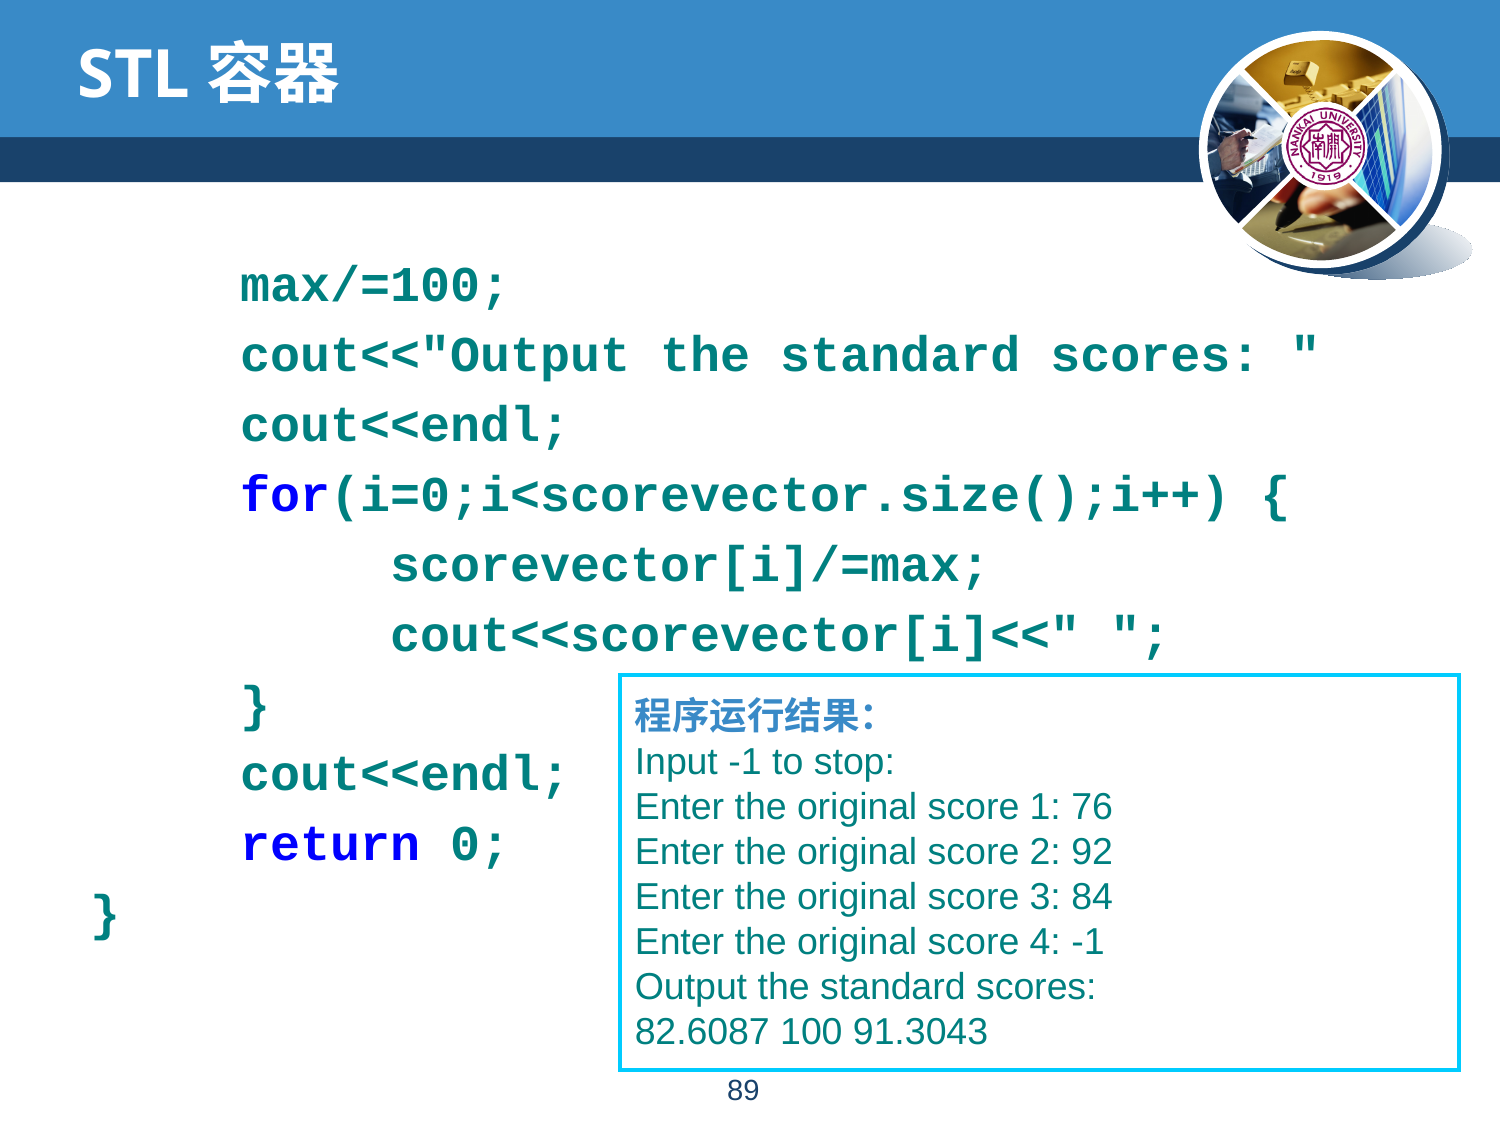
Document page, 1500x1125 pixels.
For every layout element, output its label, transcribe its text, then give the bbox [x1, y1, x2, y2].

list max/=100; cout<<"Output the standard scores: " cout<<endl; for(i=0;i<scorevector.size();i++) { scorevector[i]/=max; cout<<scorevector[i]<<" "; } cout<<endl; return 0; } [75, 243, 1425, 1065]
title STL容器 [62, 24, 1275, 118]
slide_number 88 [607, 1063, 879, 1112]
text_box 程序运行结果： Input -1 to stop: Enter the original score 1: 76 Enter the original score 2: 92 Enter the original score 3: 84 Enter the original score 4: -1 Output the standard scores: 82.6087 100 91.3043 [620, 674, 1459, 1071]
picture [1207, 40, 1433, 243]
